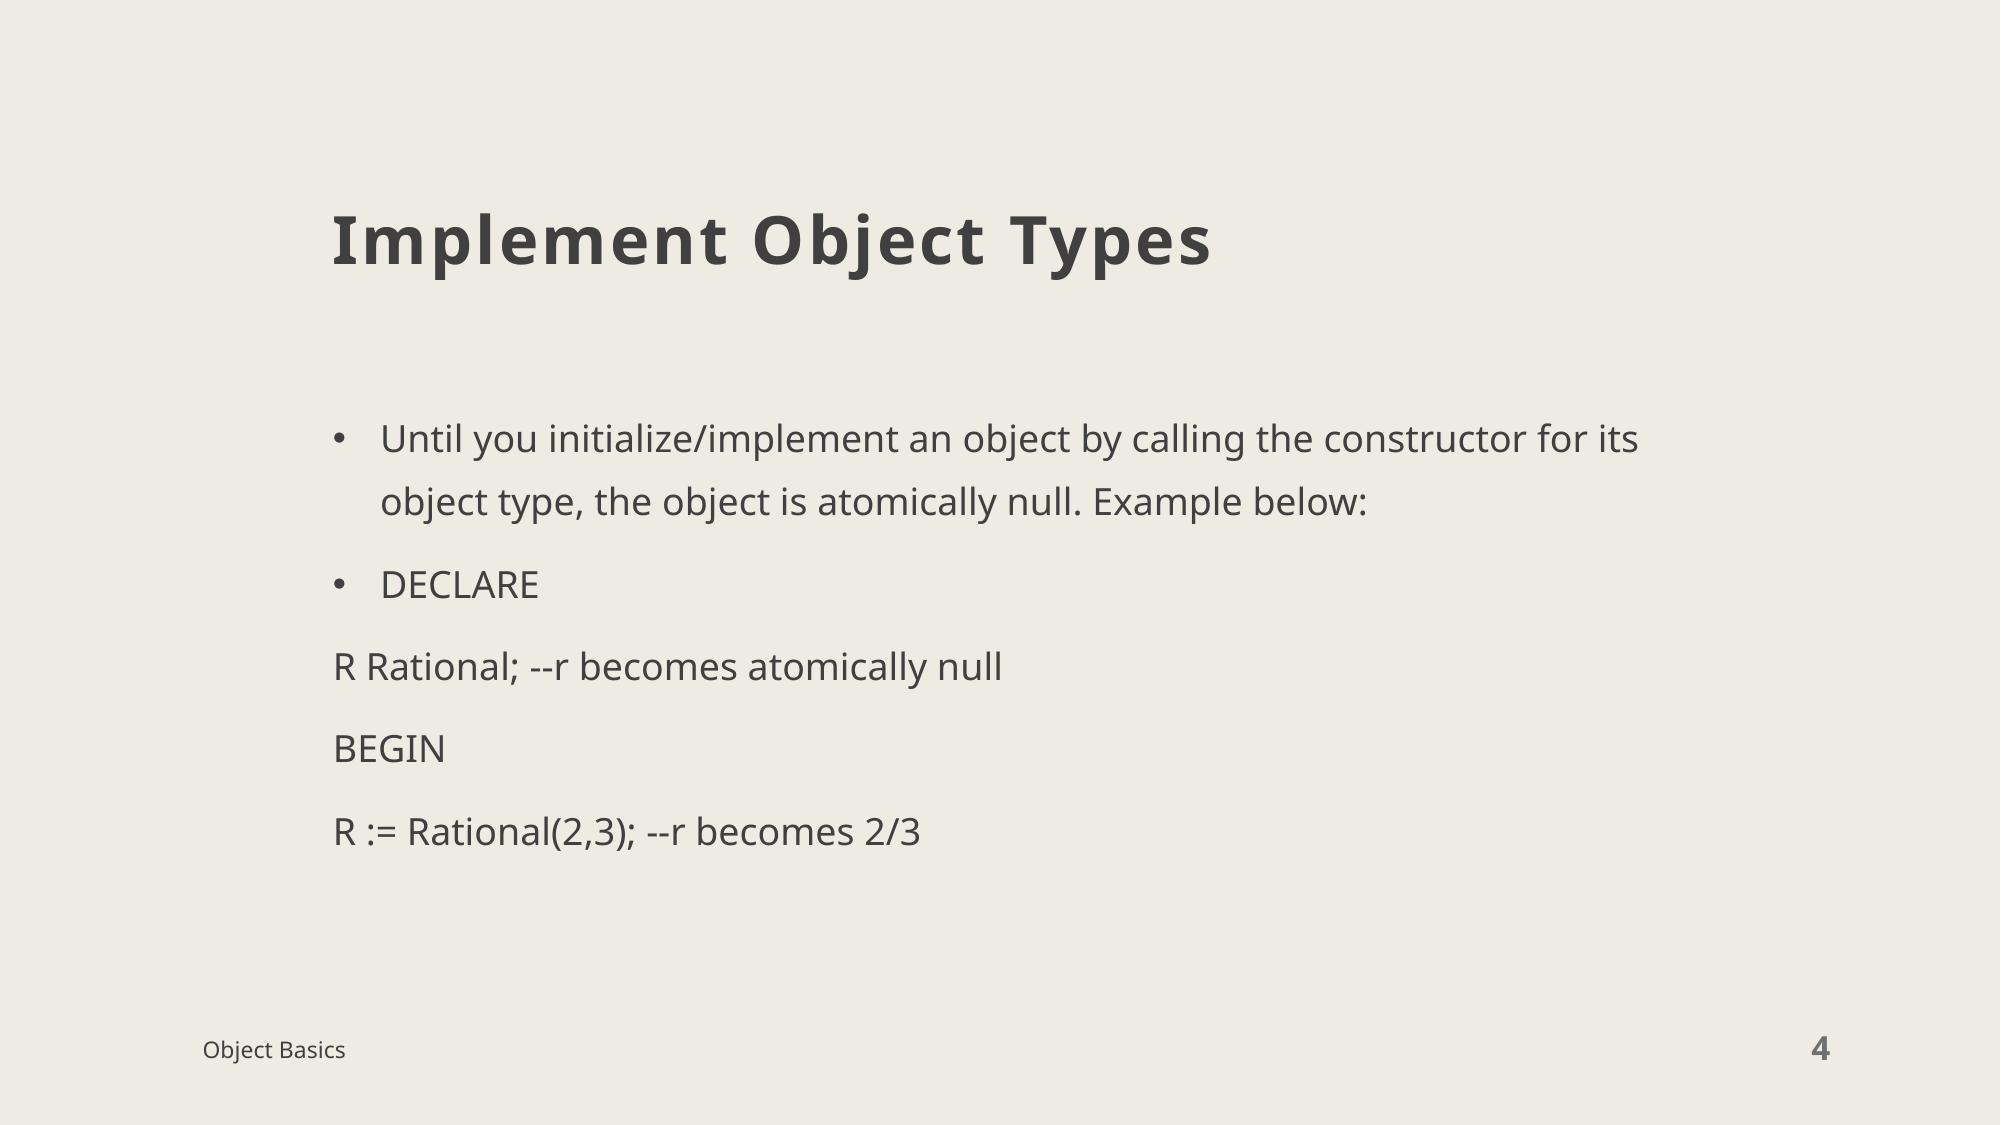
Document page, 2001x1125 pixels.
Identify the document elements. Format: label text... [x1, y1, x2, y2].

footer Object Basics [184, 1012, 1115, 1088]
title Implement Object Types [315, 72, 1754, 294]
slide_number 4 [1757, 1012, 1885, 1088]
list Until you initialize/implement an object by calling the constructor for its object type, the object is atomically null. Example below: DECLARE R Rational; --r becomes atomically null BEGIN R := Rational(2,3); --r becomes 2/3 [315, 379, 1754, 979]
